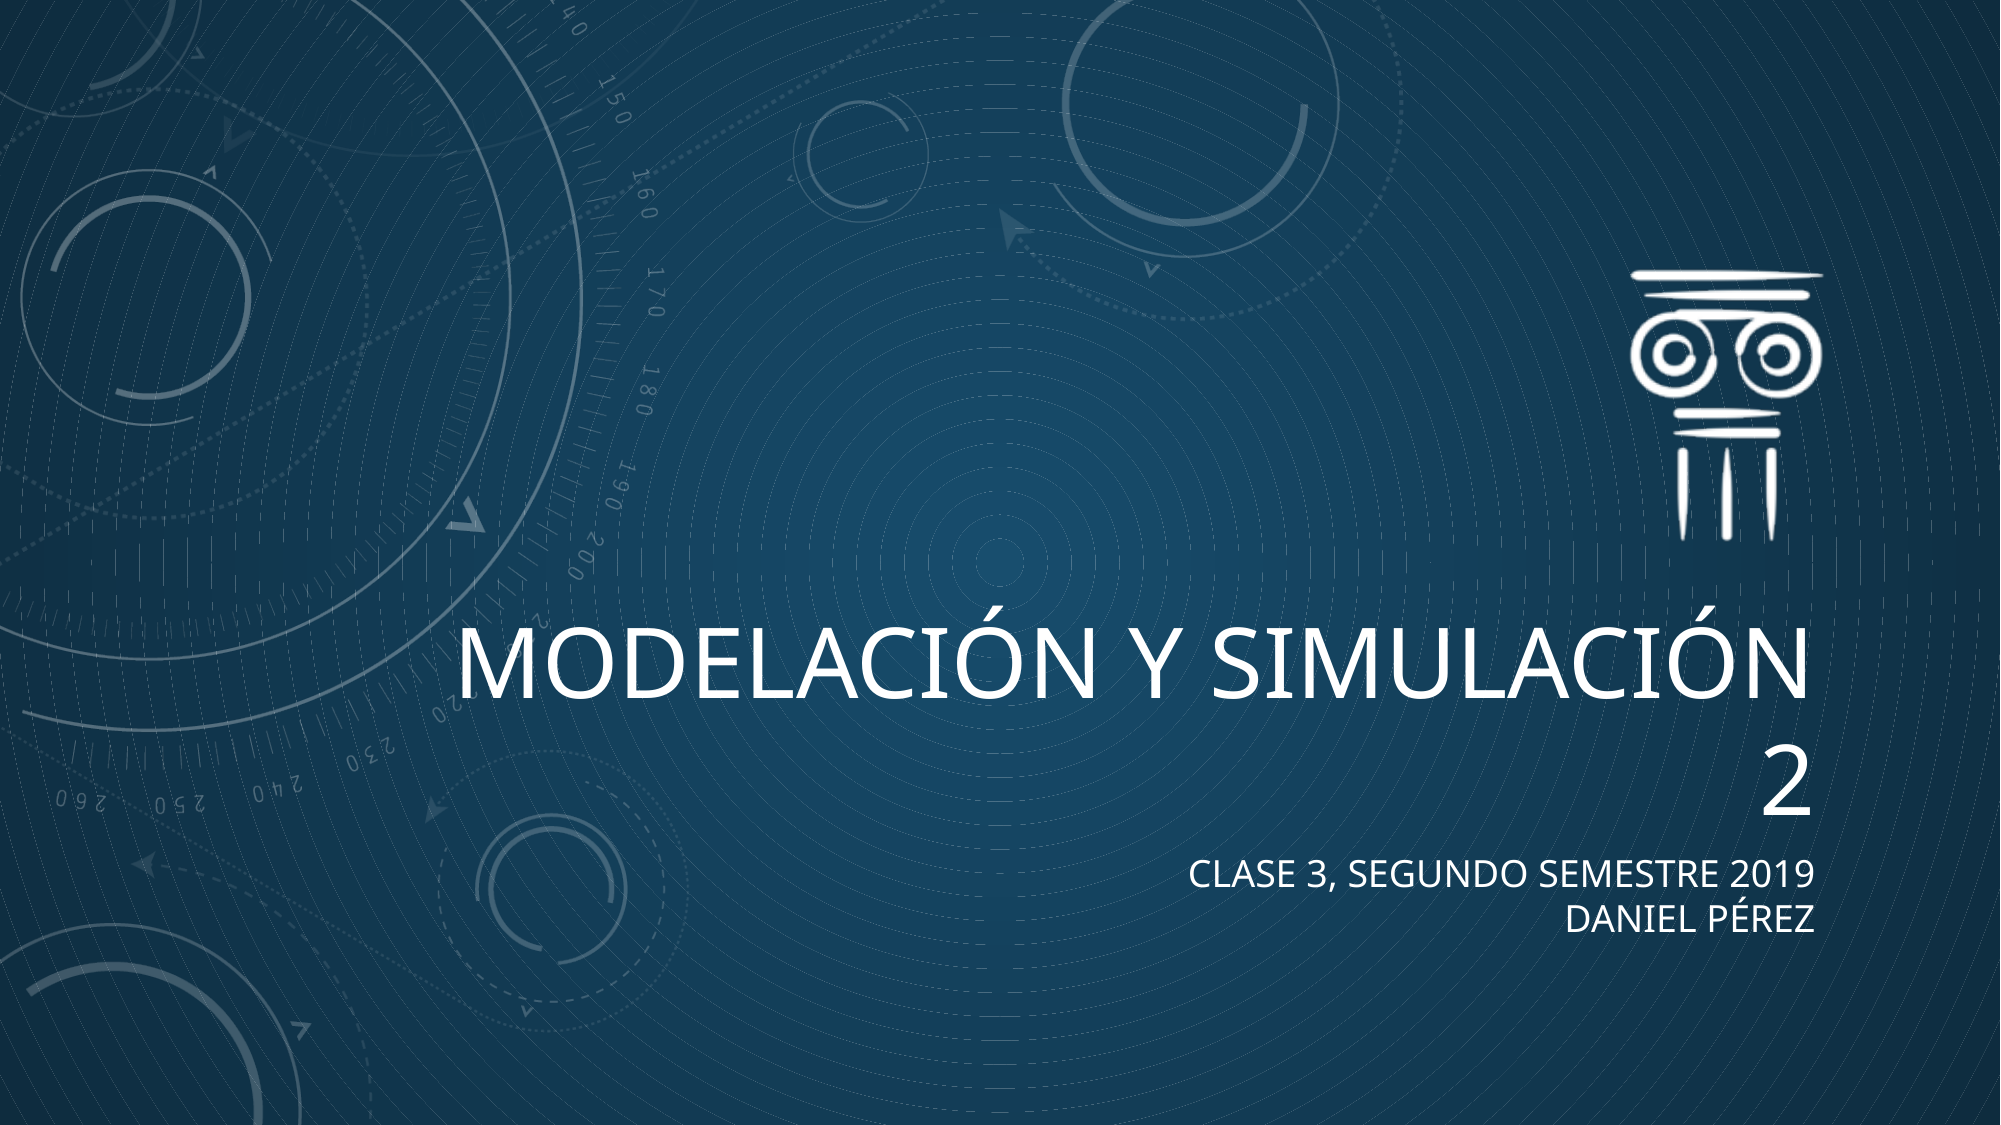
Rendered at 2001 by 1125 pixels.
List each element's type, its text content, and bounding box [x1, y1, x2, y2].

subtitle Clase 3, Segundo semestre 2019 Daniel Pérez [406, 842, 1831, 963]
picture [0, 0, 2000, 1125]
title Modelación y simulación 2 [406, 445, 1831, 842]
